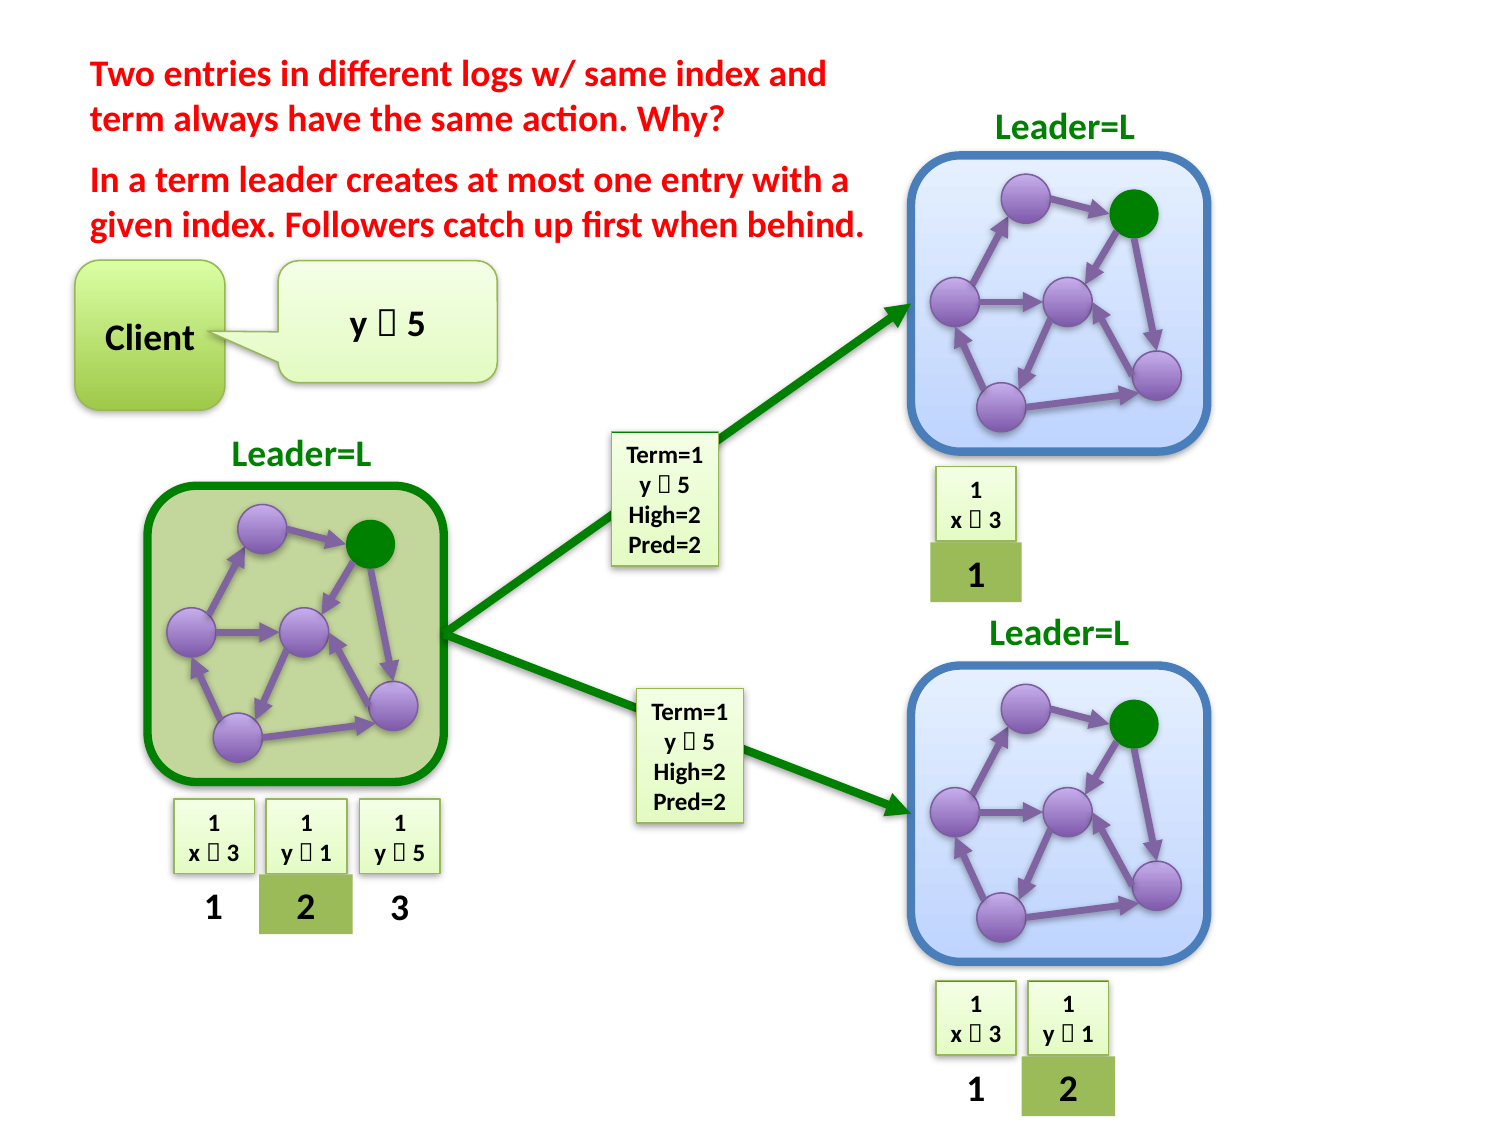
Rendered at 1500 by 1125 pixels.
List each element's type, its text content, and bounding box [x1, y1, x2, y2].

text_box 1 [930, 542, 1022, 603]
text_box Leader=L [216, 421, 387, 482]
text_box 2 [259, 874, 353, 935]
text_box 1 x  3 [935, 980, 1017, 1056]
text_box 1 [930, 1056, 1021, 1117]
text_box 1 x  3 [935, 466, 1017, 542]
text_box y  5 [206, 259, 499, 384]
text_box Leader=L [980, 94, 1151, 153]
text_box 1 y  1 [265, 798, 348, 874]
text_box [147, 485, 438, 783]
text_box 1 x  3 [173, 798, 255, 874]
text_box Two entries in different logs w/ same index and term always have the same action. Why? [75, 41, 877, 147]
text_box In a term leader creates at most one entry with a given index. Followers catch up first when behind. [75, 147, 887, 253]
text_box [910, 665, 1208, 963]
text_box 3 [353, 875, 446, 935]
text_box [443, 303, 912, 633]
text_box 1 y  5 [359, 798, 441, 874]
text_box Leader=L [974, 600, 1145, 661]
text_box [443, 633, 912, 825]
text_box Client [74, 259, 226, 411]
text_box 1 [167, 874, 259, 935]
text_box 1 y  1 [1027, 980, 1109, 1056]
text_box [910, 155, 1208, 452]
text_box 2 [1021, 1056, 1116, 1117]
